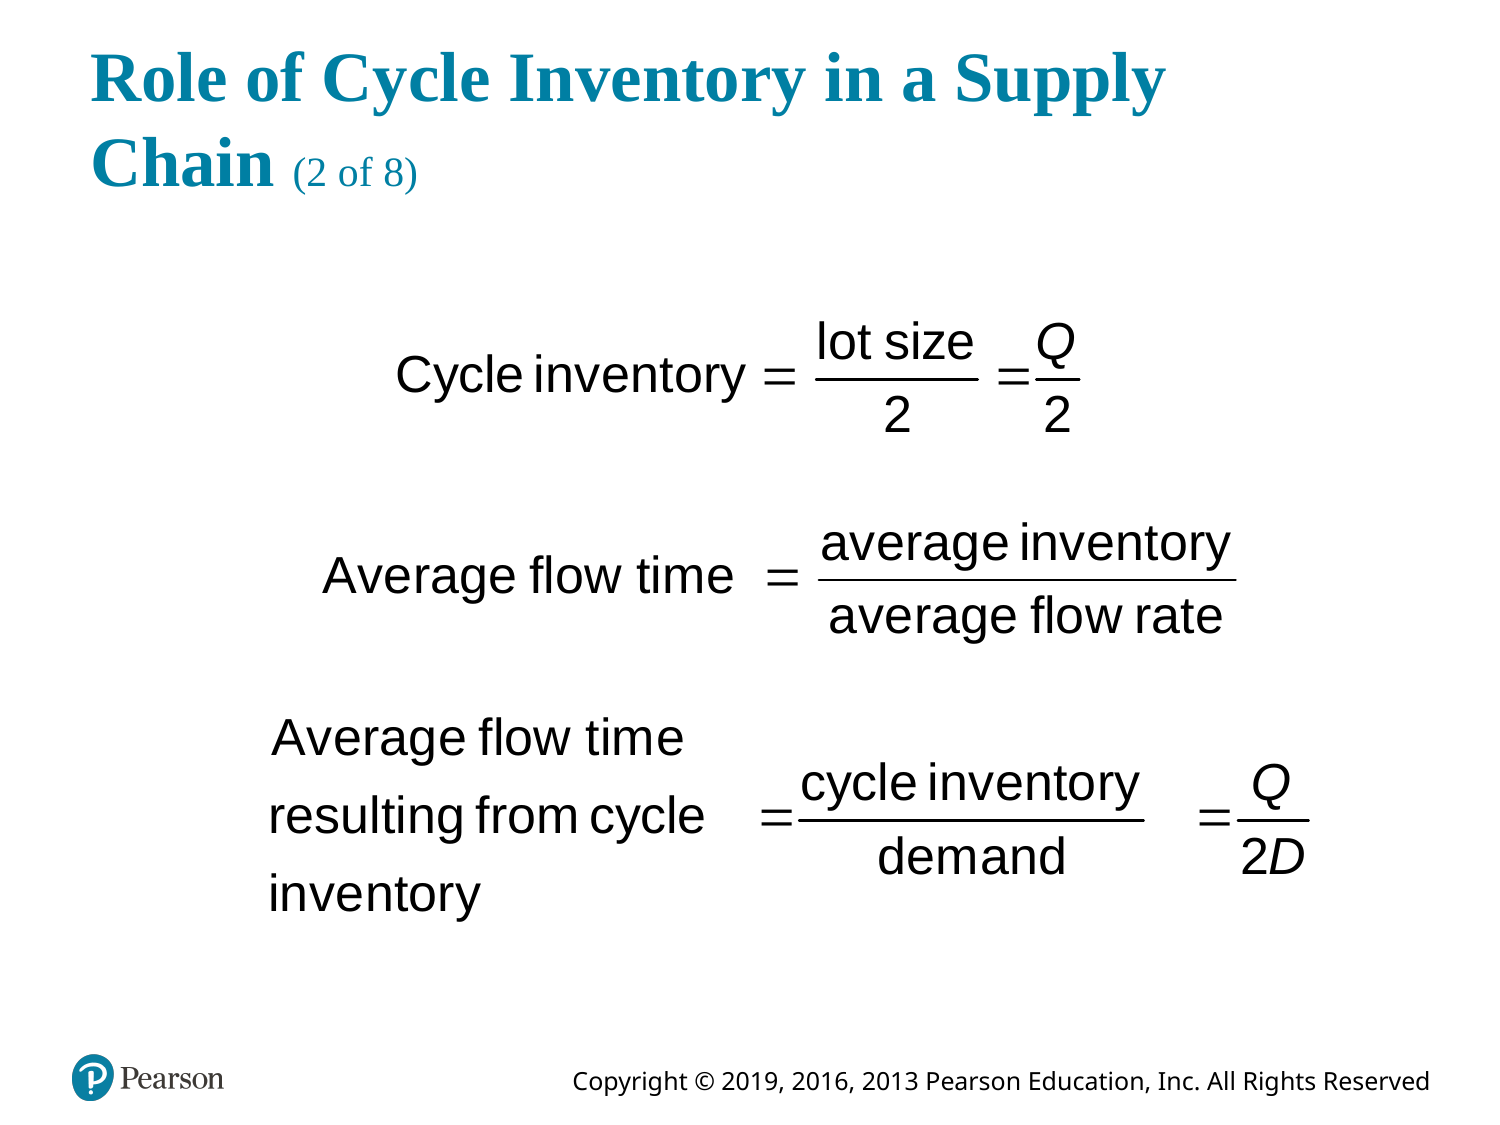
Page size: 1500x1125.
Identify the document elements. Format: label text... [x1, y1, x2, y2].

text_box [262, 703, 1321, 934]
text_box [389, 309, 1093, 445]
picture [98, 1054, 224, 1101]
picture [72, 1054, 88, 1070]
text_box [313, 510, 1246, 655]
picture [80, 1063, 106, 1088]
title Role of Cycle Inventory in a Supply Chain (2 of 8) [75, 0, 1345, 216]
picture [72, 1087, 83, 1101]
